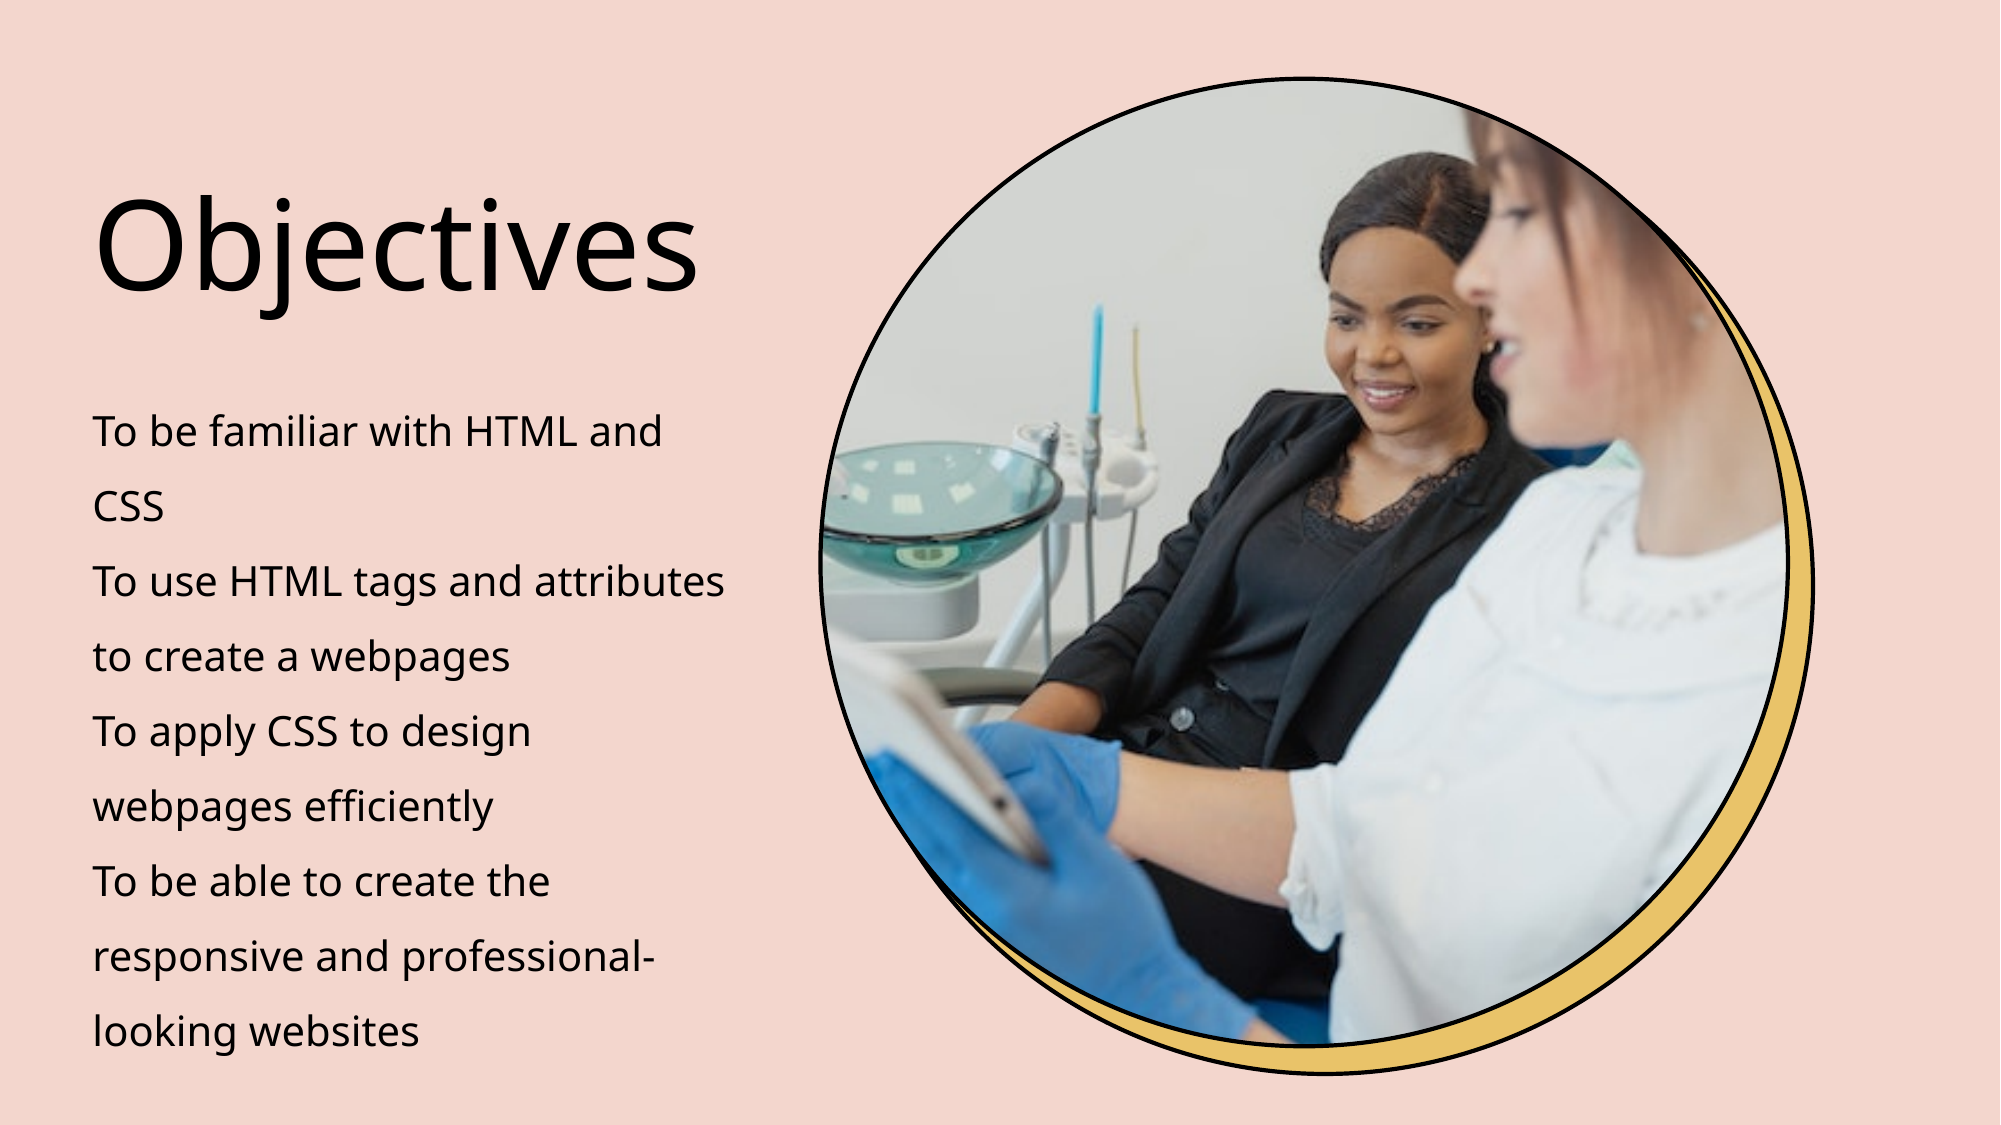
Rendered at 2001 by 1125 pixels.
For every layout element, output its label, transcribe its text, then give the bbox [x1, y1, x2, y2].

list To be familiar with HTML and CSS To use HTML tags and attributes to create a webpages To apply CSS to design webpages efficiently To be able to create the responsive and professional-looking websites [77, 372, 744, 926]
title Objectives [77, 158, 772, 361]
picture [820, 78, 1788, 1047]
